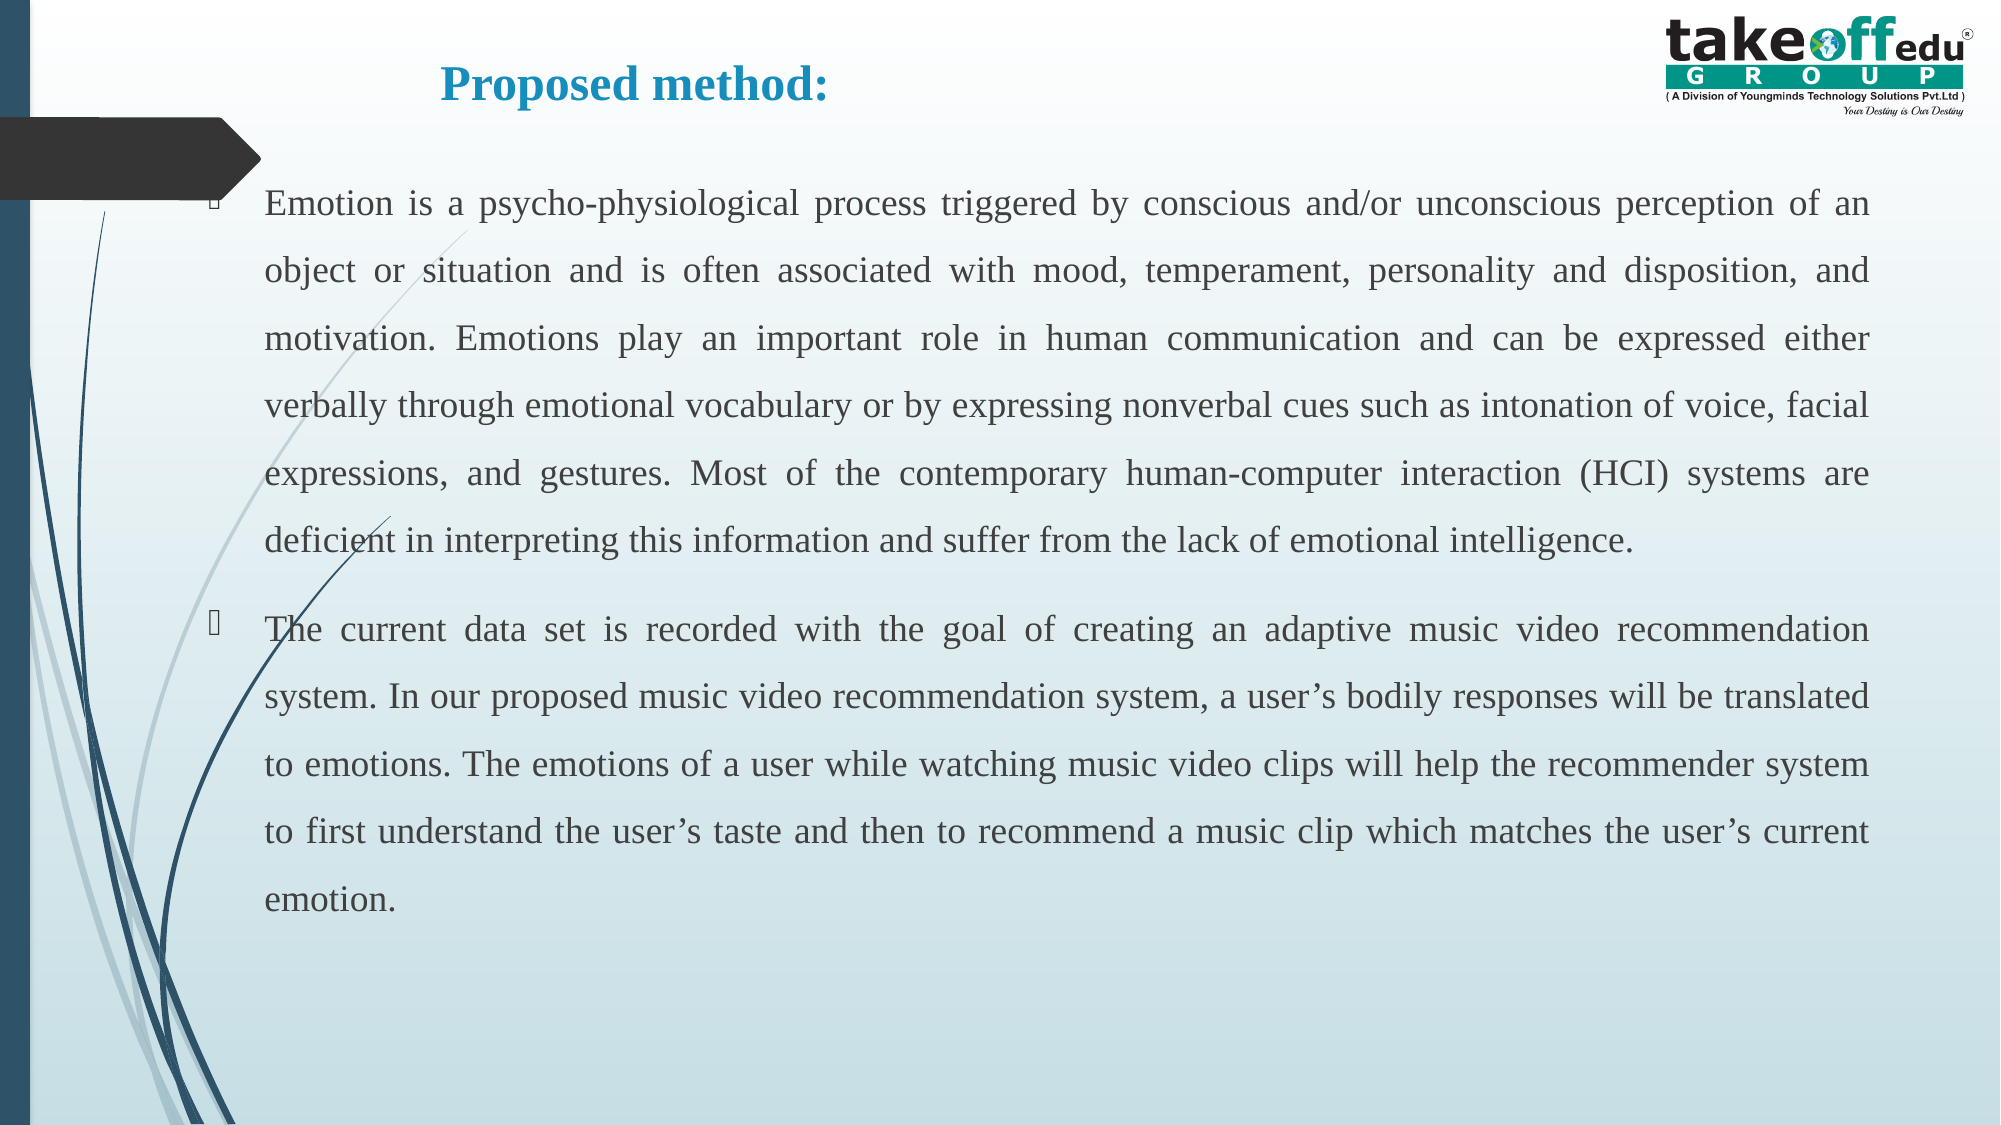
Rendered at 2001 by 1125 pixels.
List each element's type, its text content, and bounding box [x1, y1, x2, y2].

picture [1656, 15, 1980, 132]
list Emotion is a psycho-physiological process triggered by conscious and/or unconscious perception of an object or situation and is often associated with mood, temperament, personality and disposition, and motivation. Emotions play an important role in human communication and can be expressed either verbally through emotional vocabulary or by expressing nonverbal cues such as intonation of voice, facial expressions, and gestures. Most of the contemporary human-computer interaction (HCI) systems are deficient in interpreting this information and suffer from the lack of emotional intelligence. The current data set is recorded with the goal of creating an adaptive music video recommendation system. In our proposed music video recommendation system, a user’s bodily responses will be translated to emotions. The emotions of a user while watching music video clips will help the recommender system to first understand the user’s taste and then to recommend a music clip which matches the user’s current emotion. [193, 147, 1888, 1103]
title Proposed method: [425, 43, 1888, 147]
